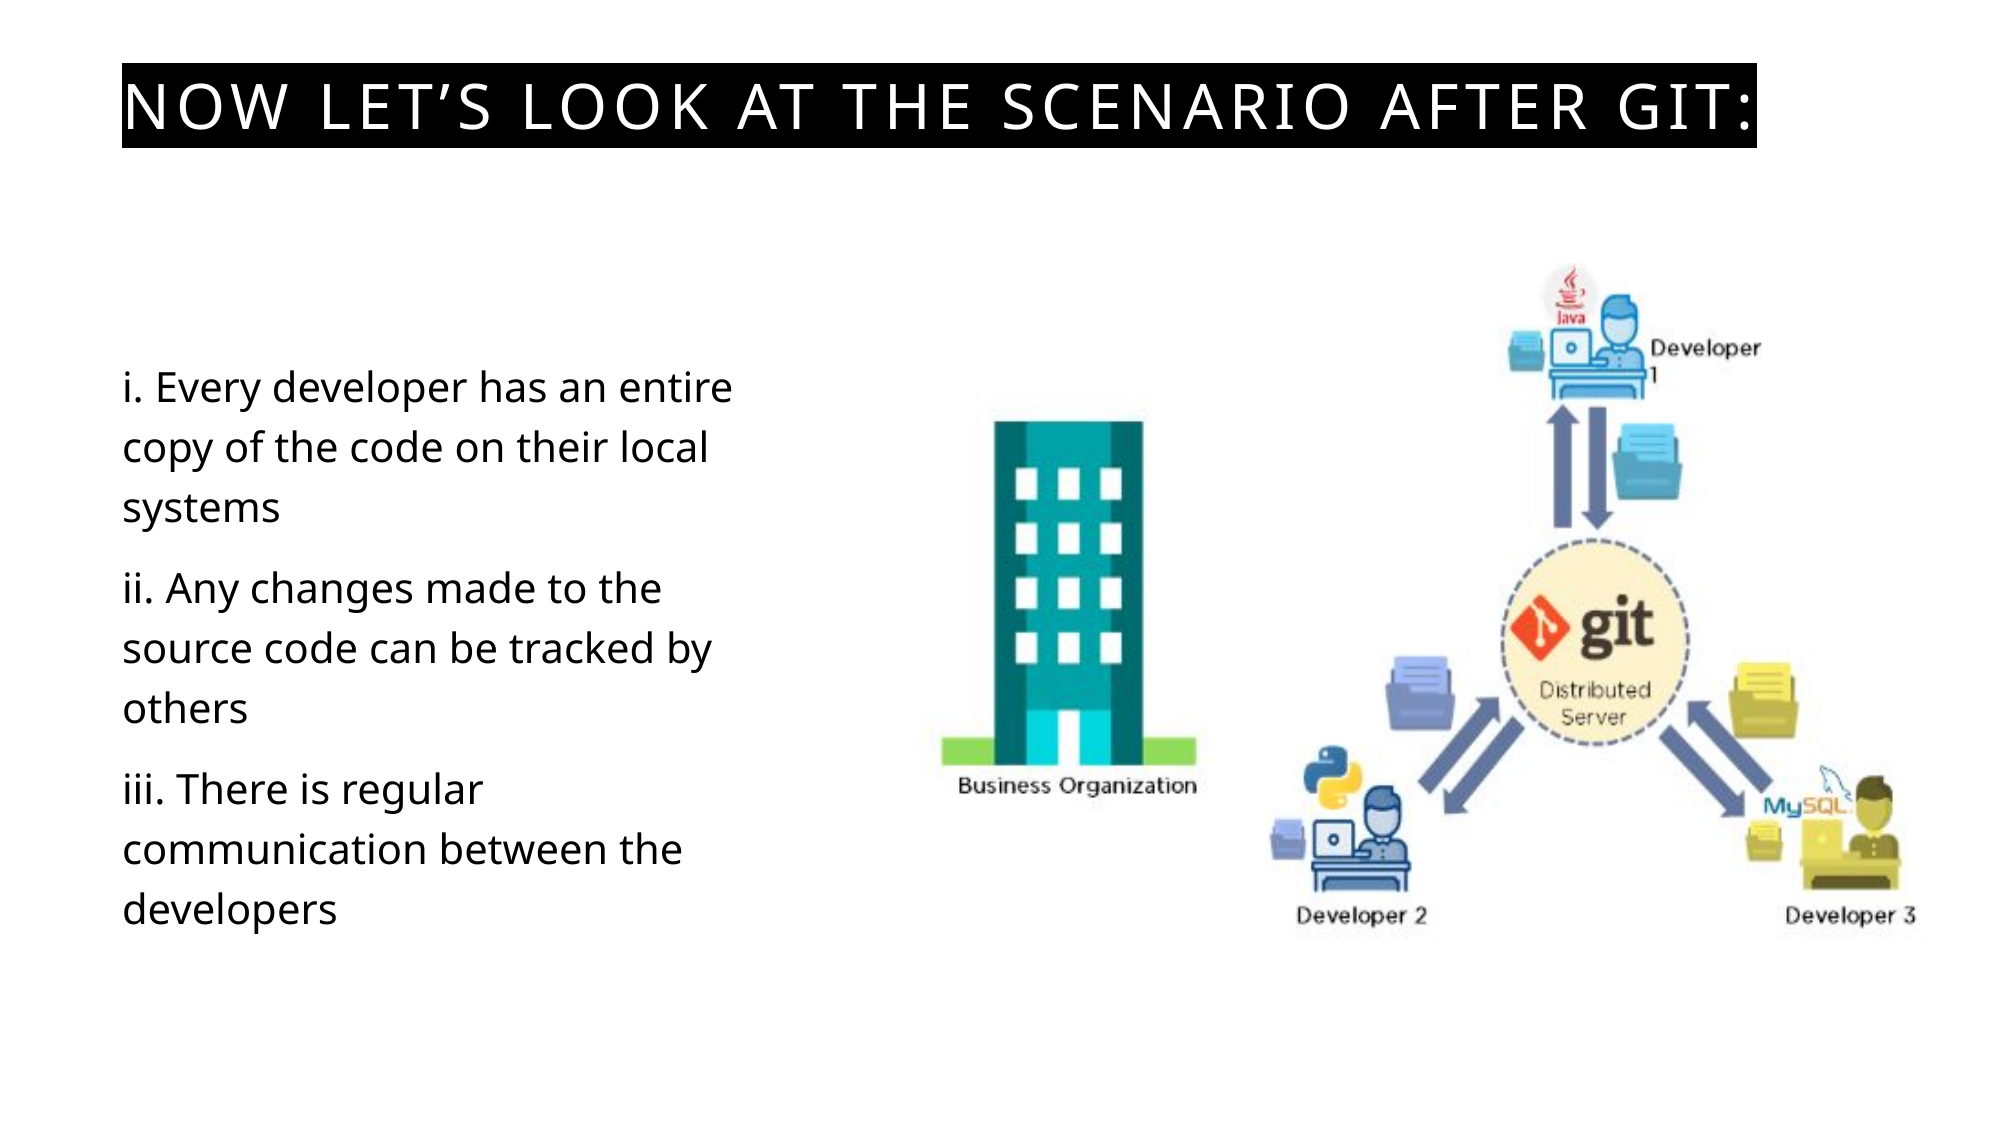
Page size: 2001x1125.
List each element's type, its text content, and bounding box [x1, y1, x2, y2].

picture [887, 263, 1964, 975]
title Now let’s look at the scenario after Git: [107, 0, 1850, 150]
list i. Every developer has an entire copy of the code on their local systems ii. Any changes made to the source code can be tracked by others iii. There is regular communication between the developers [107, 343, 808, 975]
